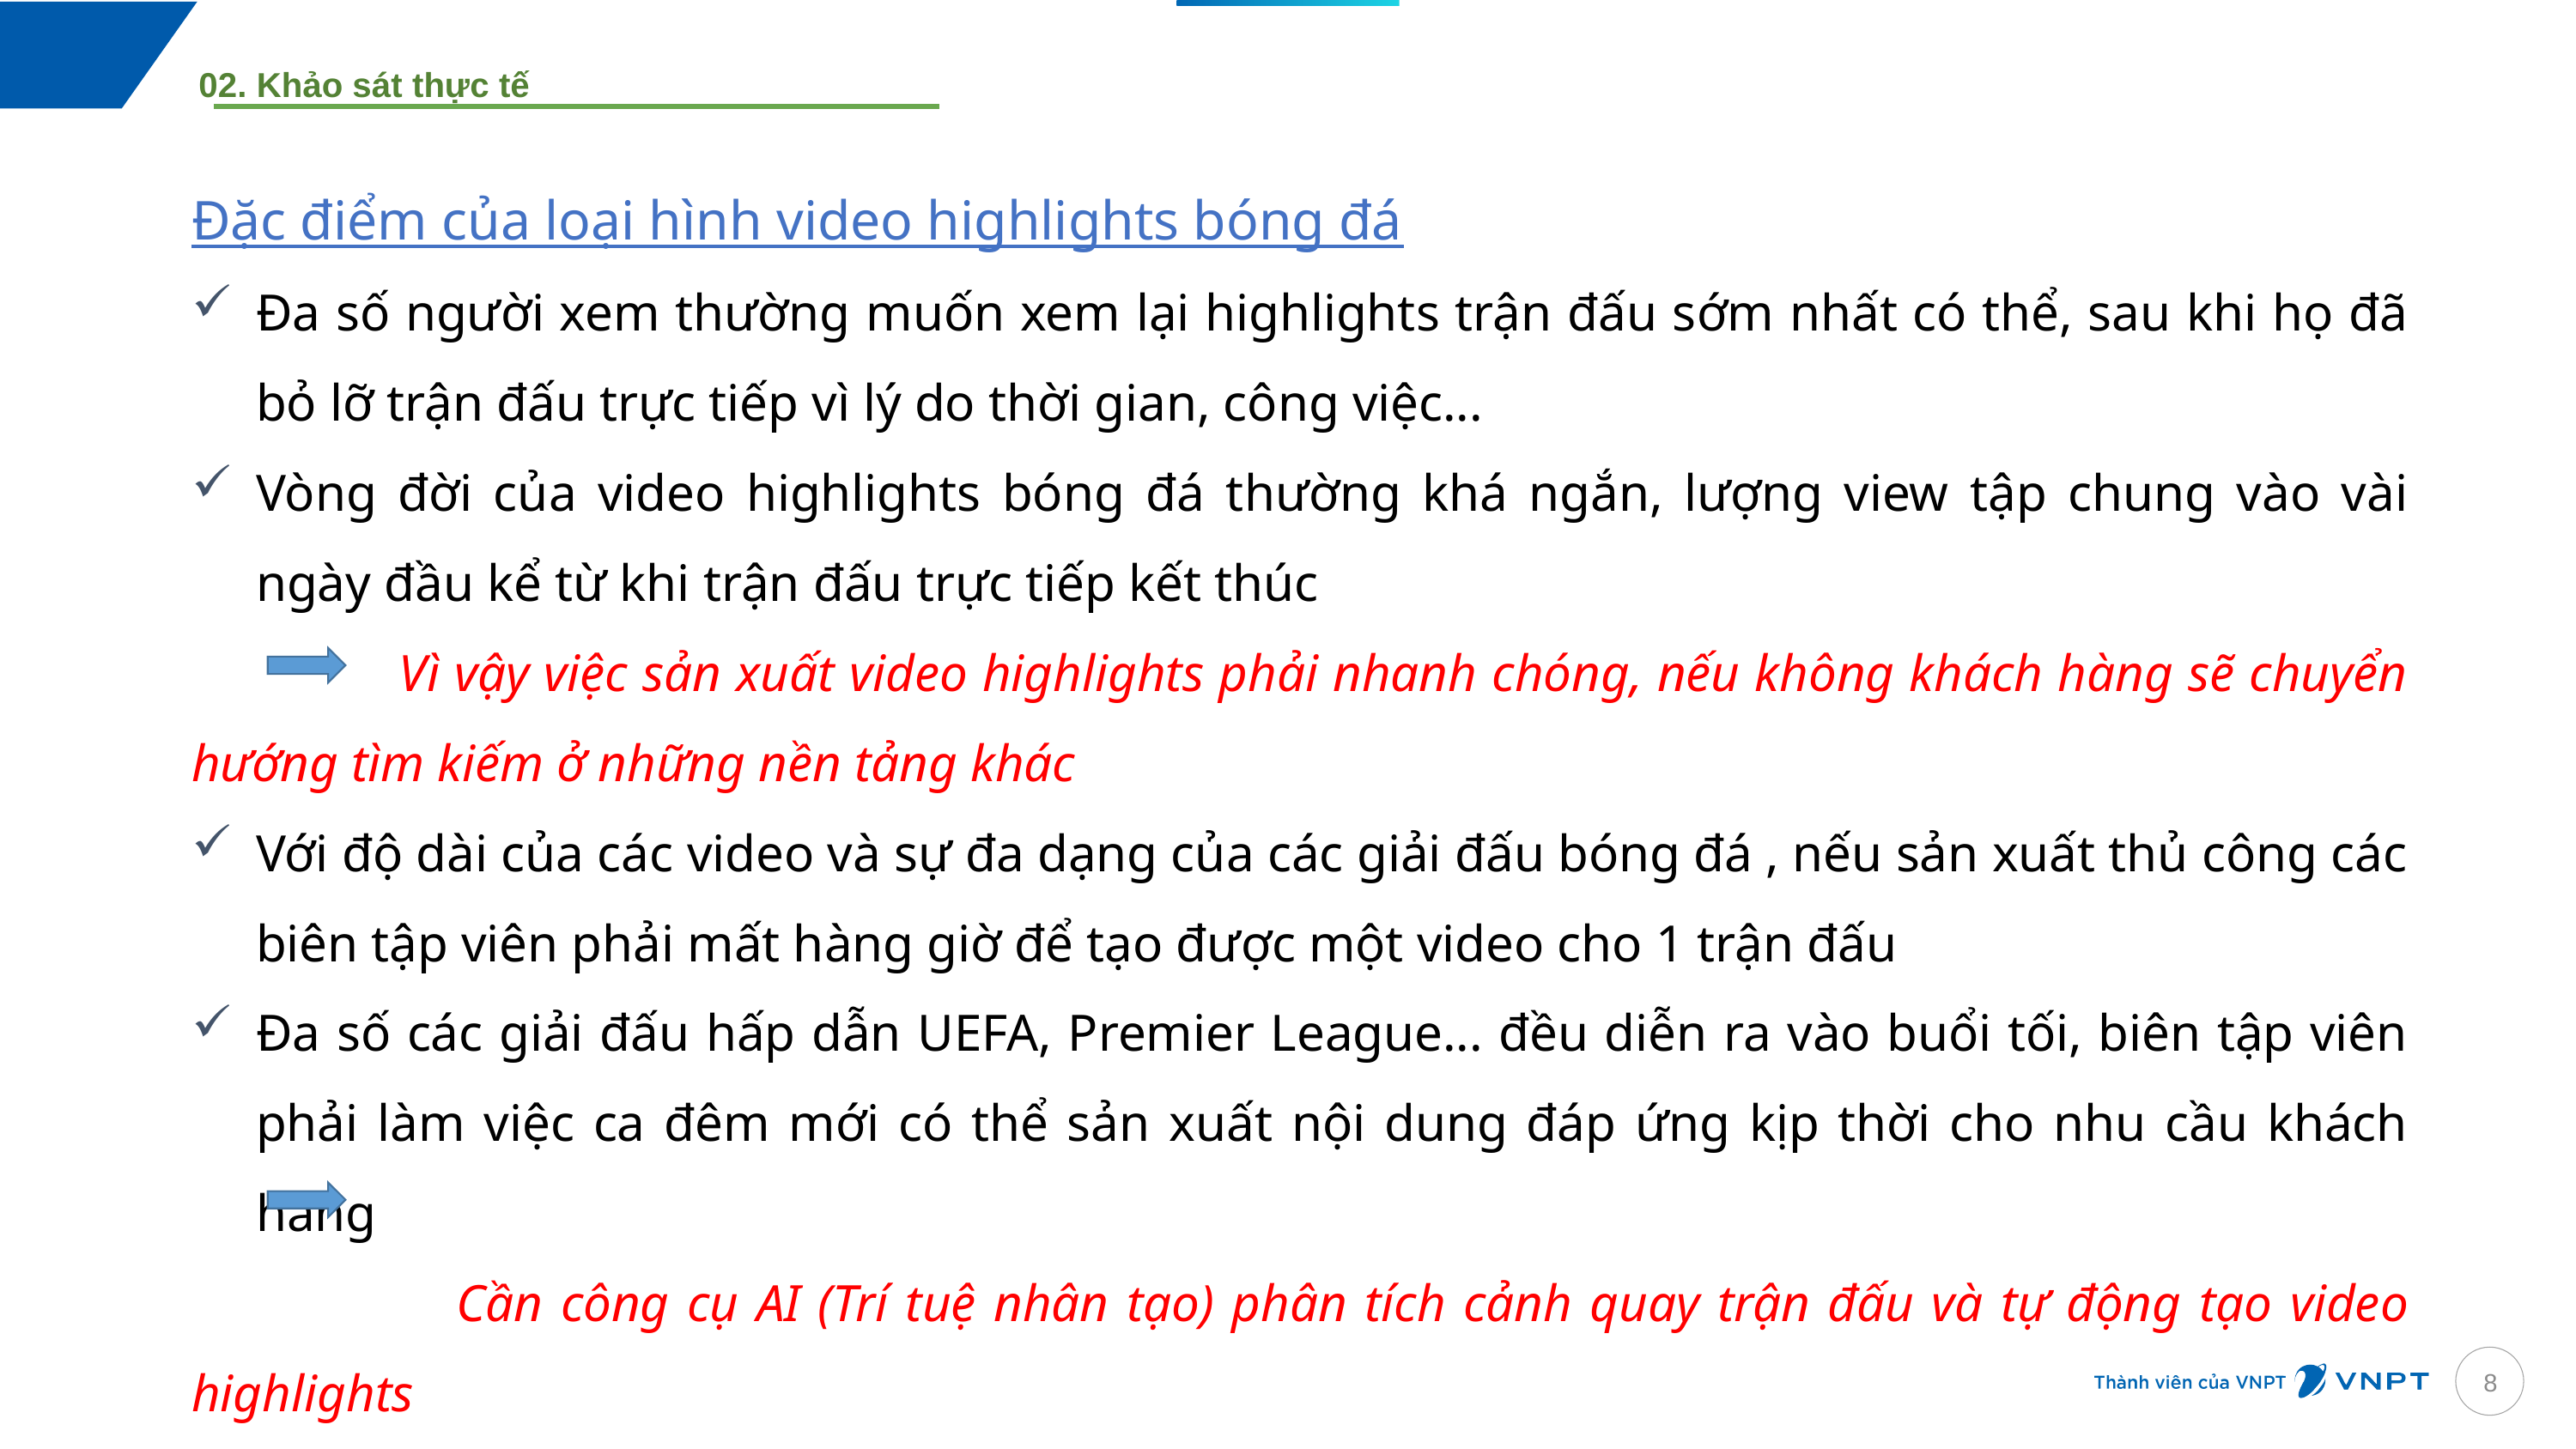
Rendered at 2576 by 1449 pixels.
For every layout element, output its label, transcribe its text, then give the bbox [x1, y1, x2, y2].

text_box [1176, 0, 1400, 7]
picture [2421, 1363, 2429, 1398]
text_box 7 [2456, 1360, 2524, 1405]
text_box [266, 646, 347, 685]
text_box [0, 0, 199, 110]
text_box [266, 1179, 347, 1220]
text_box Đặc điểm của loại hình video highlights bóng đá Đa số người xem thường muốn xem lại highlights trận đấu sớm nhất có thể, sau khi họ đã bỏ lỡ trận đấu trực tiếp vì lý do thời gian, công việc... Vòng đời của video highlights bóng đá thường khá ngắn, lượng view tập chung vào vài ngày đầu kể từ khi trận đấu trực tiếp kết thúc Vì vậy việc sản xuất video highlights phải nhanh chóng, nếu không khách hàng sẽ chuyển hướng tìm kiếm ở những nền tảng khác Với độ dài của các video và sự đa dạng của các giải đấu bóng đá , nếu sản xuất thủ công các biên tập viên phải mất hàng giờ để tạo được một video cho 1 trận đấu Đa số các giải đấu hấp dẫn UEFA, Premier League... đều diễn ra vào buổi tối, biên tập viên phải làm việc ca đêm mới có thể sản xuất nội dung đáp ứng kịp thời cho nhu cầu khách hàng Cần công cụ AI (Trí tuệ nhân tạo) phân tích cảnh quay trận đấu và tự động tạo video highlights [179, 148, 2421, 1428]
text_box 02. Khảo sát thực tế [180, 6, 2404, 114]
